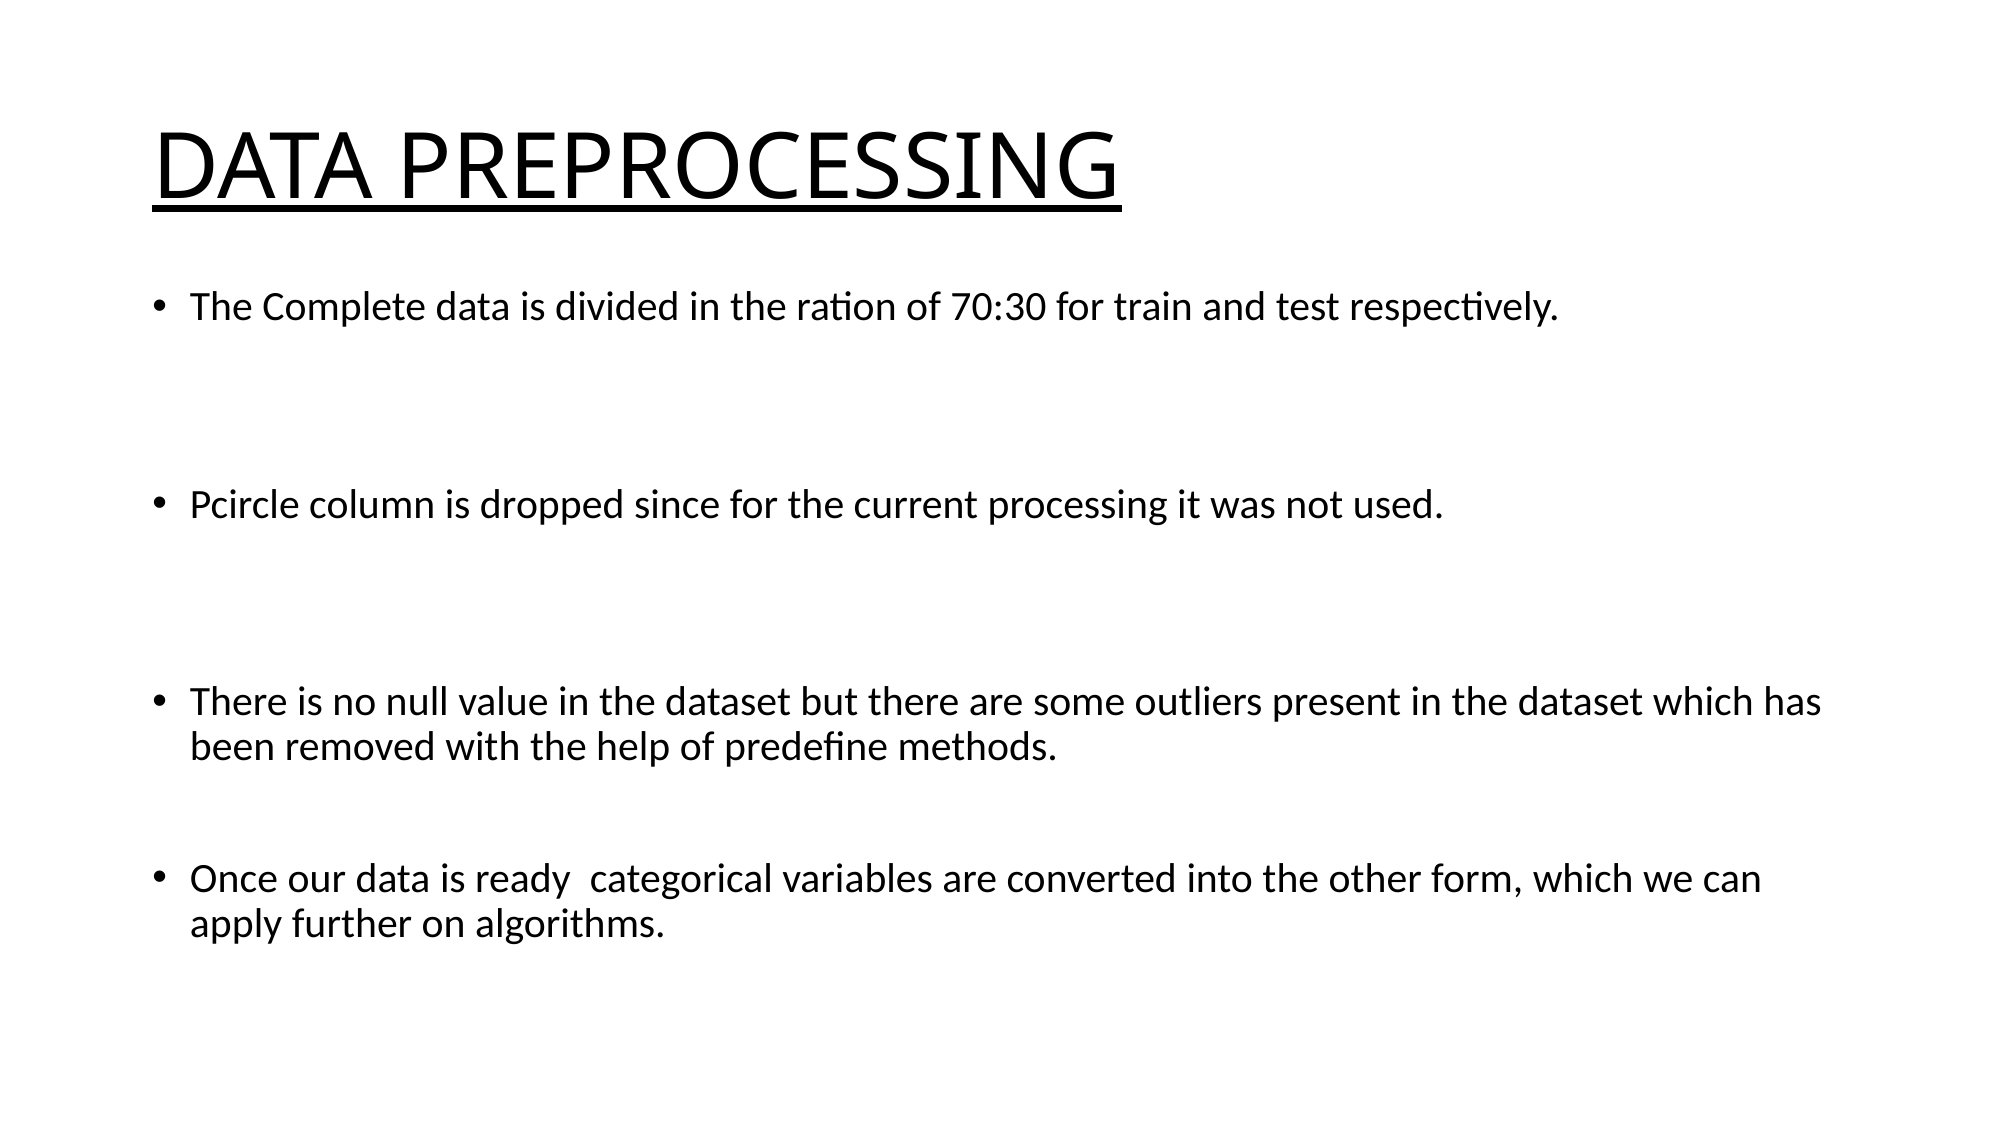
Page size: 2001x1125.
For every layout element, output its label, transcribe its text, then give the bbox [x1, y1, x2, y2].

title DATA PREPROCESSING [137, 59, 1863, 277]
list The Complete data is divided in the ration of 70:30 for train and test respectively. Pcircle column is dropped since for the current processing it was not used. There is no null value in the dataset but there are some outliers present in the dataset which has been removed with the help of predefine methods. Once our data is ready categorical variables are converted into the other form, which we can apply further on algorithms. [137, 277, 1863, 1014]
